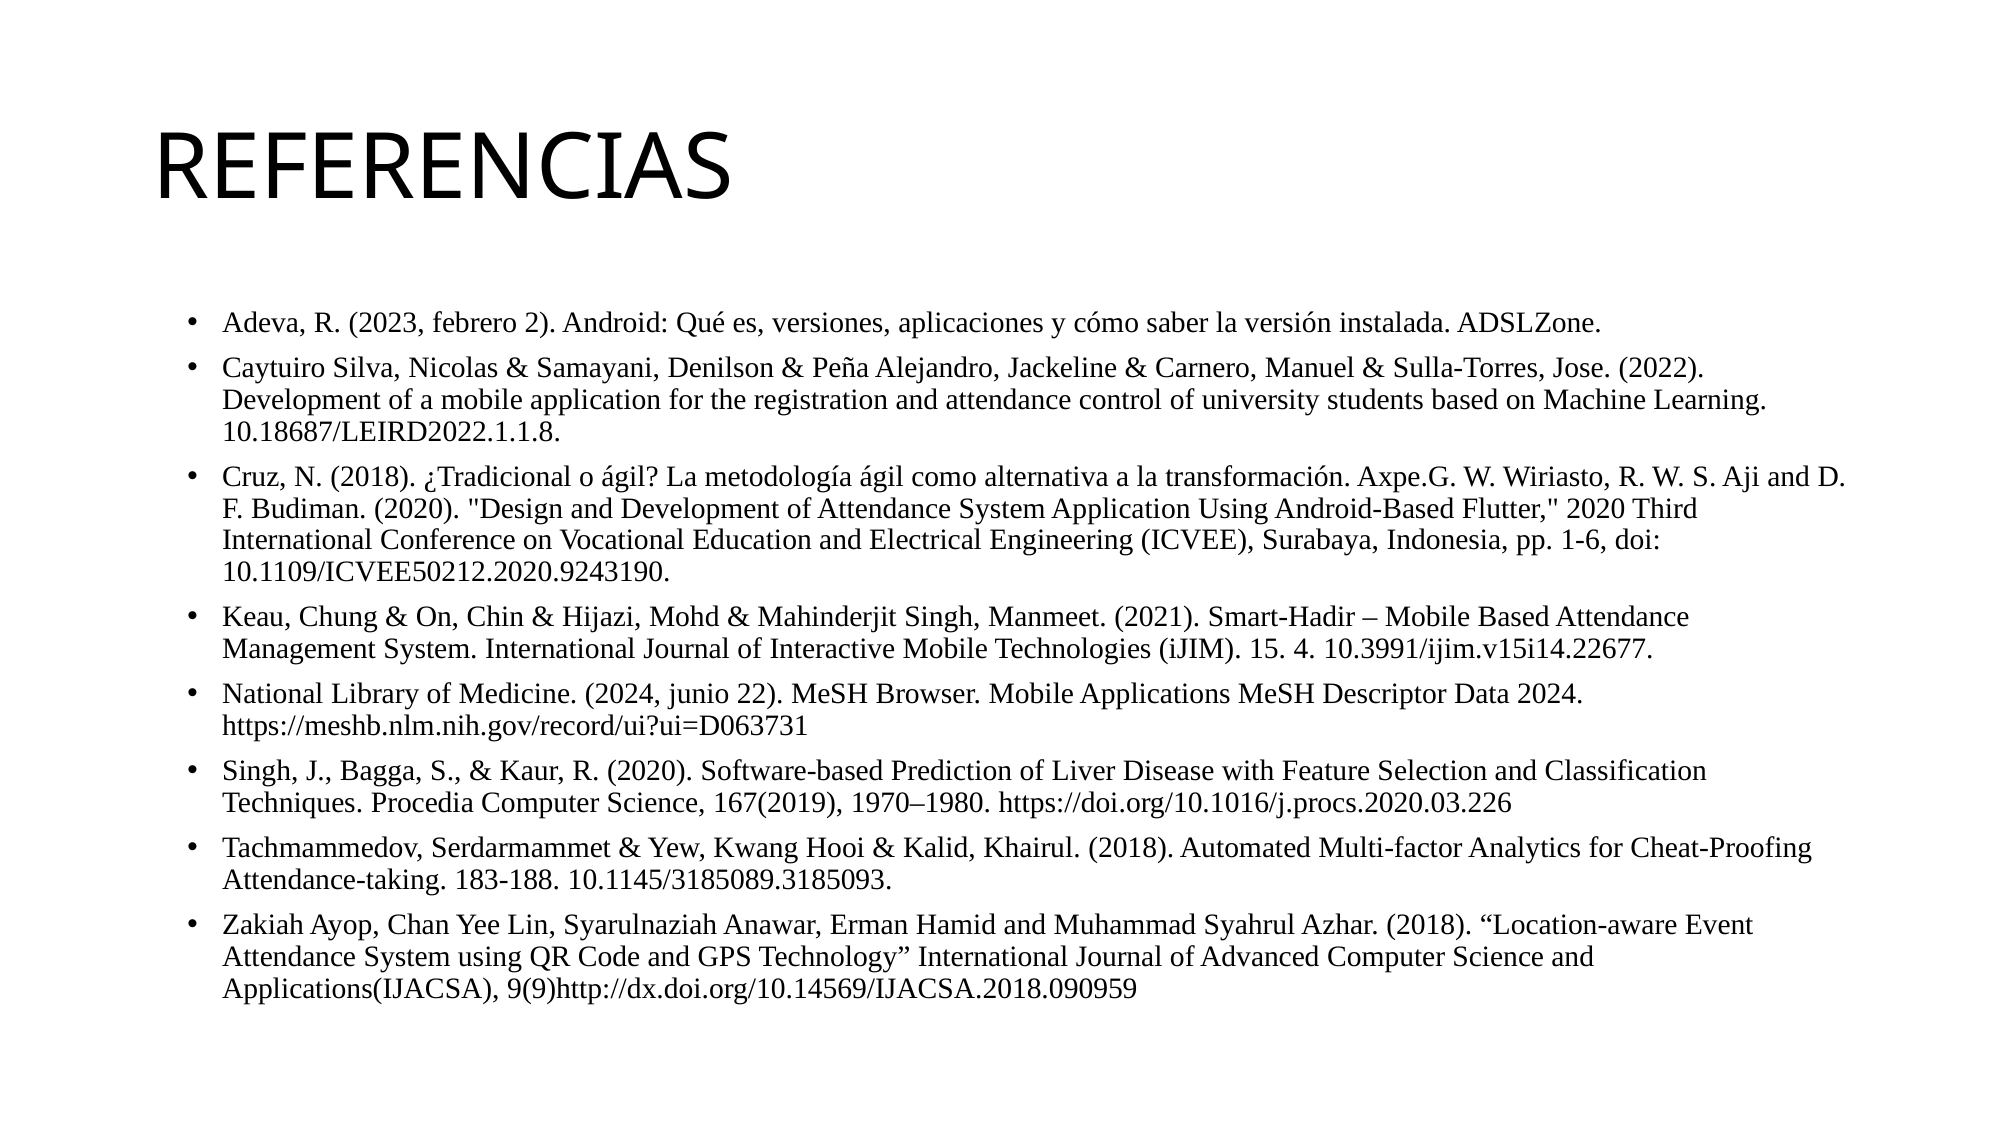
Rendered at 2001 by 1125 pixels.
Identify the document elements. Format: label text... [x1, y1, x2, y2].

title REFERENCIAS [137, 59, 1863, 278]
list Adeva, R. (2023, febrero 2). Android: Qué es, versiones, aplicaciones y cómo saber la versión instalada. ADSLZone. Caytuiro Silva, Nicolas & Samayani, Denilson & Peña Alejandro, Jackeline & Carnero, Manuel & Sulla-Torres, Jose. (2022). Development of a mobile application for the registration and attendance control of university students based on Machine Learning. 10.18687/LEIRD2022.1.1.8. Cruz, N. (2018). ¿Tradicional o ágil? La metodología ágil como alternativa a la transformación. Axpe.G. W. Wiriasto, R. W. S. Aji and D. F. Budiman. (2020). "Design and Development of Attendance System Application Using Android-Based Flutter," 2020 Third International Conference on Vocational Education and Electrical Engineering (ICVEE), Surabaya, Indonesia, pp. 1-6, doi: 10.1109/ICVEE50212.2020.9243190. Keau, Chung & On, Chin & Hijazi, Mohd & Mahinderjit Singh, Manmeet. (2021). Smart-Hadir – Mobile Based Attendance Management System. International Journal of Interactive Mobile Technologies (iJIM). 15. 4. 10.3991/ijim.v15i14.22677. National Library of Medicine. (2024, junio 22). MeSH Browser. Mobile Applications MeSH Descriptor Data 2024. https://meshb.nlm.nih.gov/record/ui?ui=D063731 Singh, J., Bagga, S., & Kaur, R. (2020). Software-based Prediction of Liver Disease with Feature Selection and Classification Techniques. Procedia Computer Science, 167(2019), 1970–1980. https://doi.org/10.1016/j.procs.2020.03.226 Tachmammedov, Serdarmammet & Yew, Kwang Hooi & Kalid, Khairul. (2018). Automated Multi-factor Analytics for Cheat-Proofing Attendance-taking. 183-188. 10.1145/3185089.3185093. Zakiah Ayop, Chan Yee Lin, Syarulnaziah Anawar, Erman Hamid and Muhammad Syahrul Azhar. (2018). “Location-aware Event Attendance System using QR Code and GPS Technology” International Journal of Advanced Computer Science and Applications(IJACSA), 9(9)http://dx.doi.org/10.14569/IJACSA.2018.090959 [137, 299, 1863, 1014]
